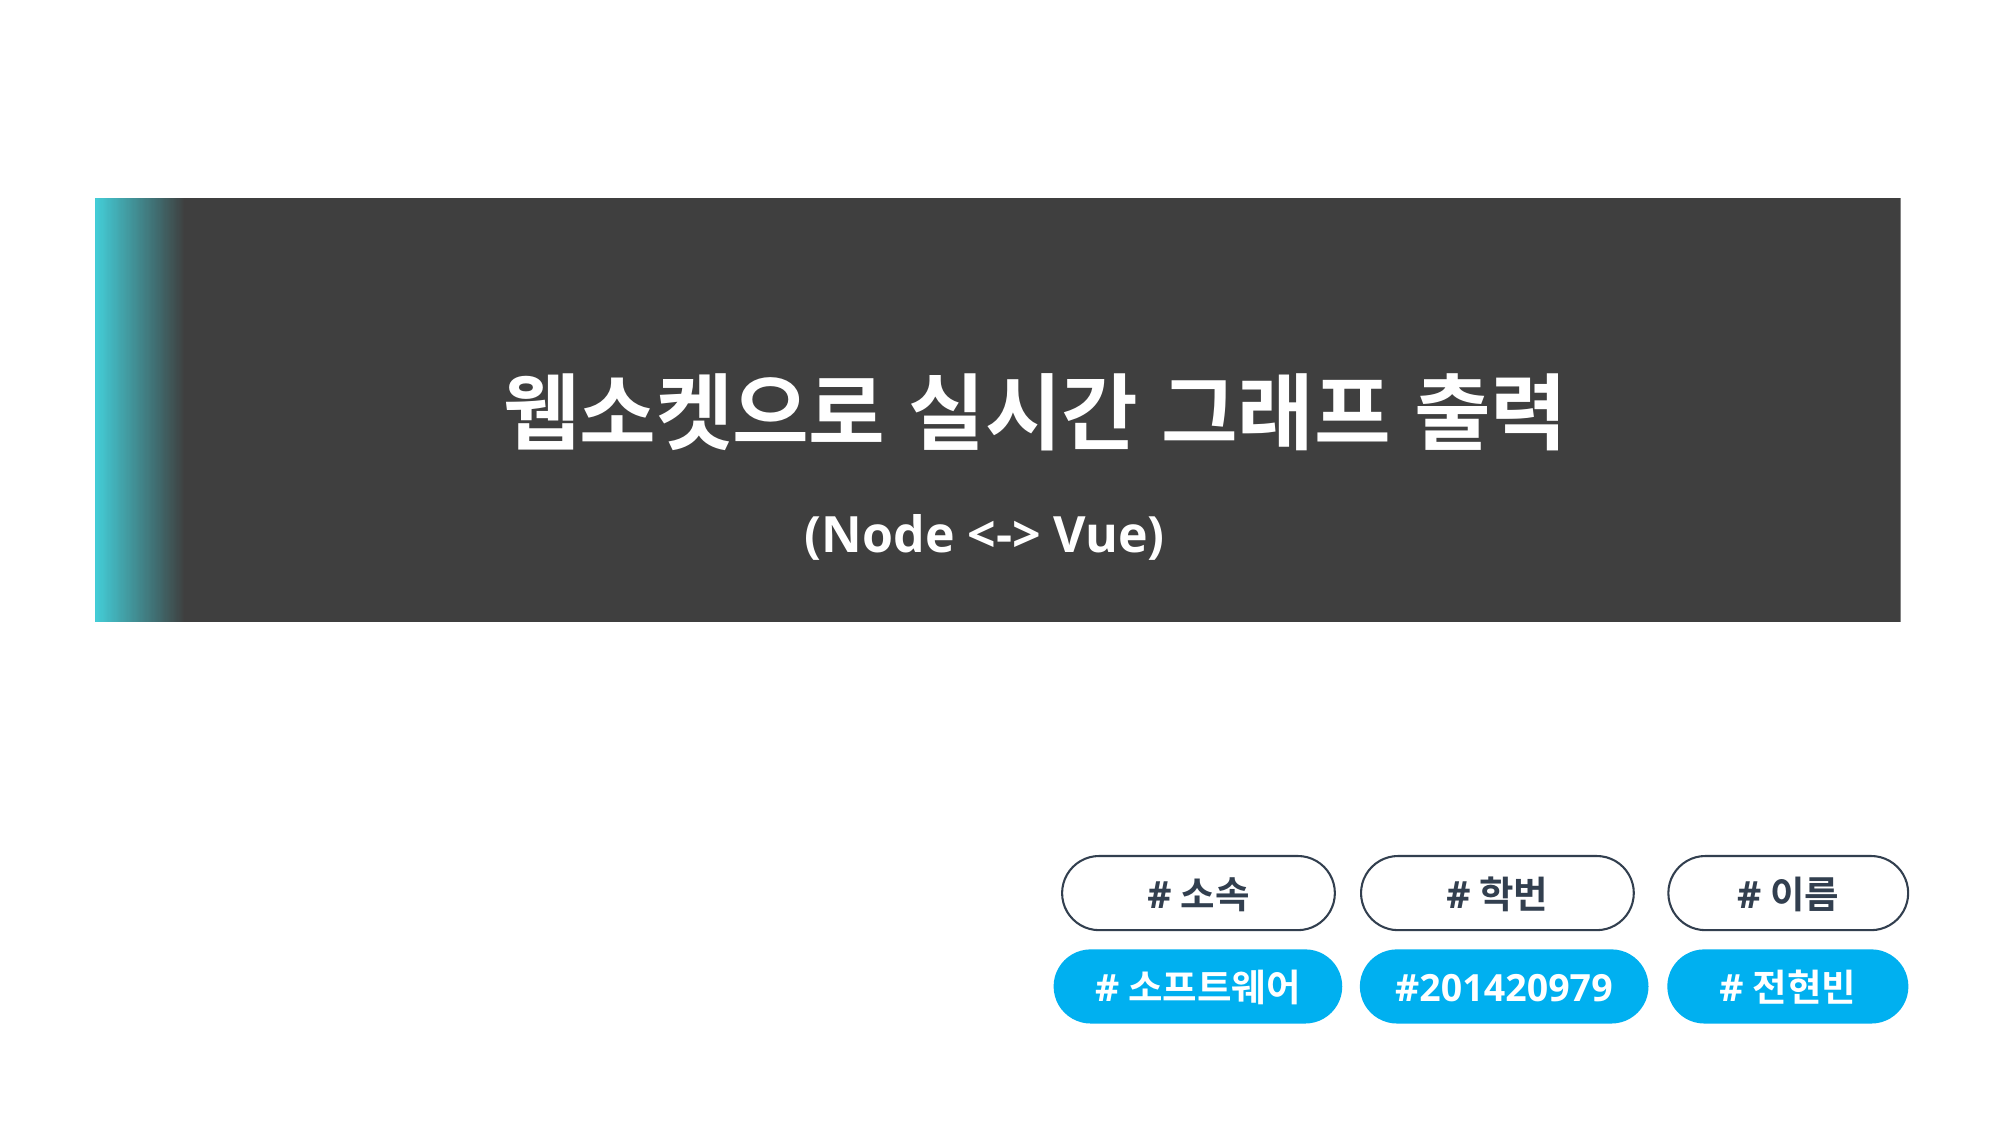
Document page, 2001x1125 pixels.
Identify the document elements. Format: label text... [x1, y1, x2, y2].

text_box 웹소켓으로 실시간 그래프 출력 [95, 197, 1901, 622]
text_box #소속 [1062, 856, 1335, 931]
text_box #소프트웨어 [1053, 949, 1343, 1024]
text_box (Node <-> Vue) [790, 495, 1454, 571]
text_box #이름 [1668, 856, 1909, 931]
text_box #전현빈 [1667, 949, 1909, 1024]
text_box #학번 [1361, 856, 1634, 931]
text_box #201420979 [1359, 949, 1649, 1024]
